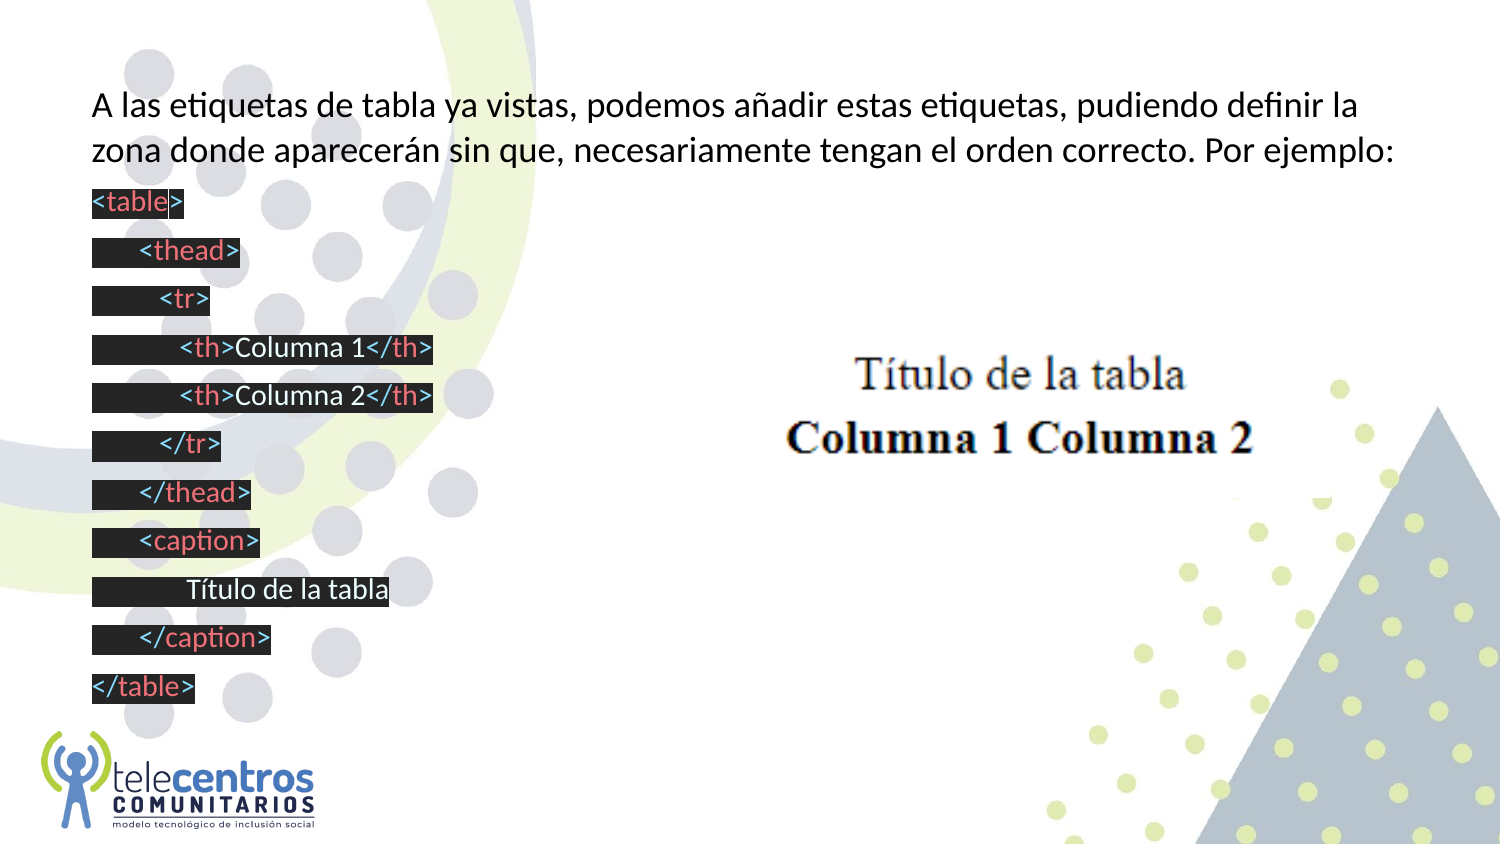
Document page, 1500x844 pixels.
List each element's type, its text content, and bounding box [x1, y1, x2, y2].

picture [0, 0, 1500, 844]
list A las etiquetas de tabla ya vistas, podemos añadir estas etiquetas, pudiendo definir la zona donde aparecerán sin que, necesariamente tengan el orden correcto. Por ejemplo: <table> <thead> <tr> <th>Columna 1</th> <th>Columna 2</th> </tr> </thead> <caption> Título de la tabla </caption> </table> [76, 73, 1427, 749]
